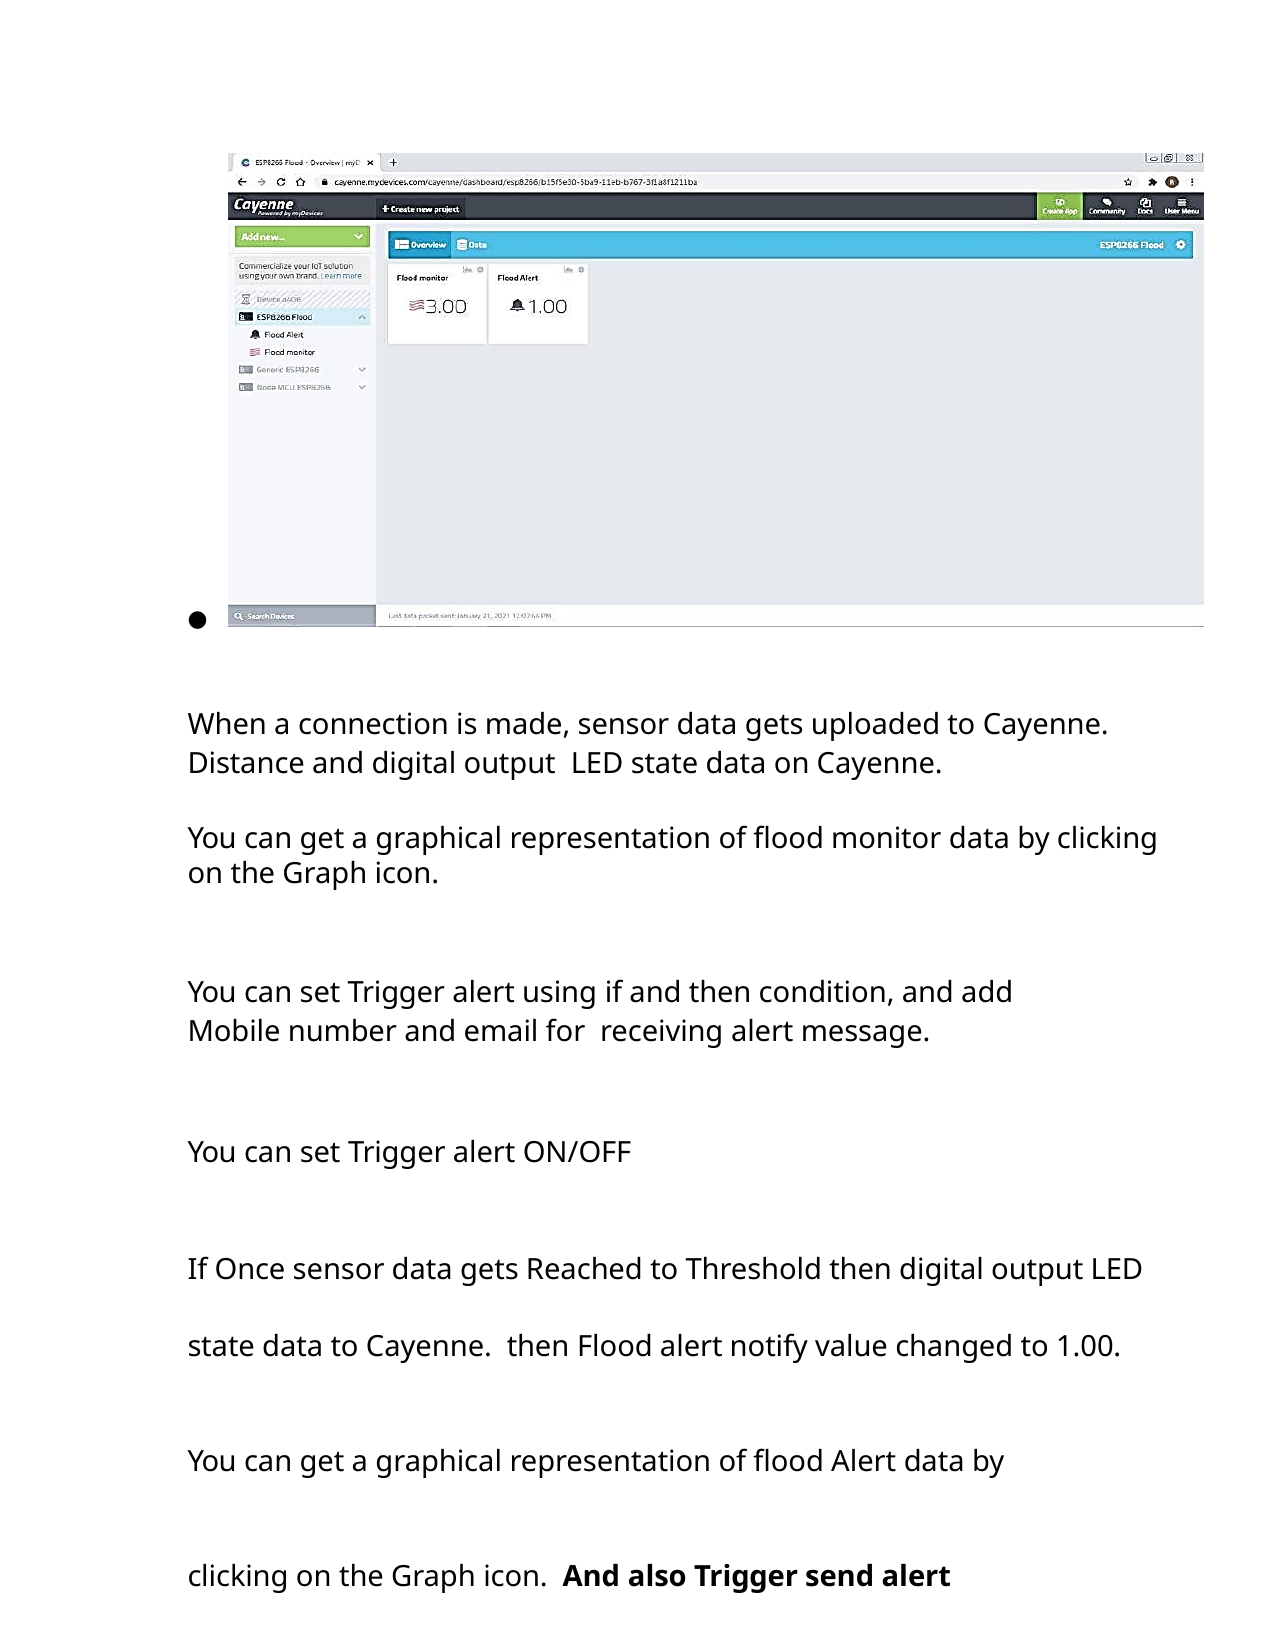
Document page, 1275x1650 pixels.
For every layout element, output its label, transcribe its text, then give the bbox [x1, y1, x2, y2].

text_box When a connection is made, sensor data gets uploaded to Cayenne. Distance and digital output LED state data on Cayenne. You can get a graphical representation of flood monitor data by clicking on the Graph icon. You can set Trigger alert using if and then condition, and add Mobile number and email for receiving alert message. You can set Trigger alert ON/OFF If Once sensor data gets Reached to Threshold then digital output LED state data to Cayenne. then Flood alert notify value changed to 1.00. You can get a graphical representation of flood Alert data by clicking on the Graph icon. And also Trigger send alert message to Email. [185, 699, 1162, 1650]
text_box ● [185, 601, 204, 631]
picture [227, 152, 1204, 627]
